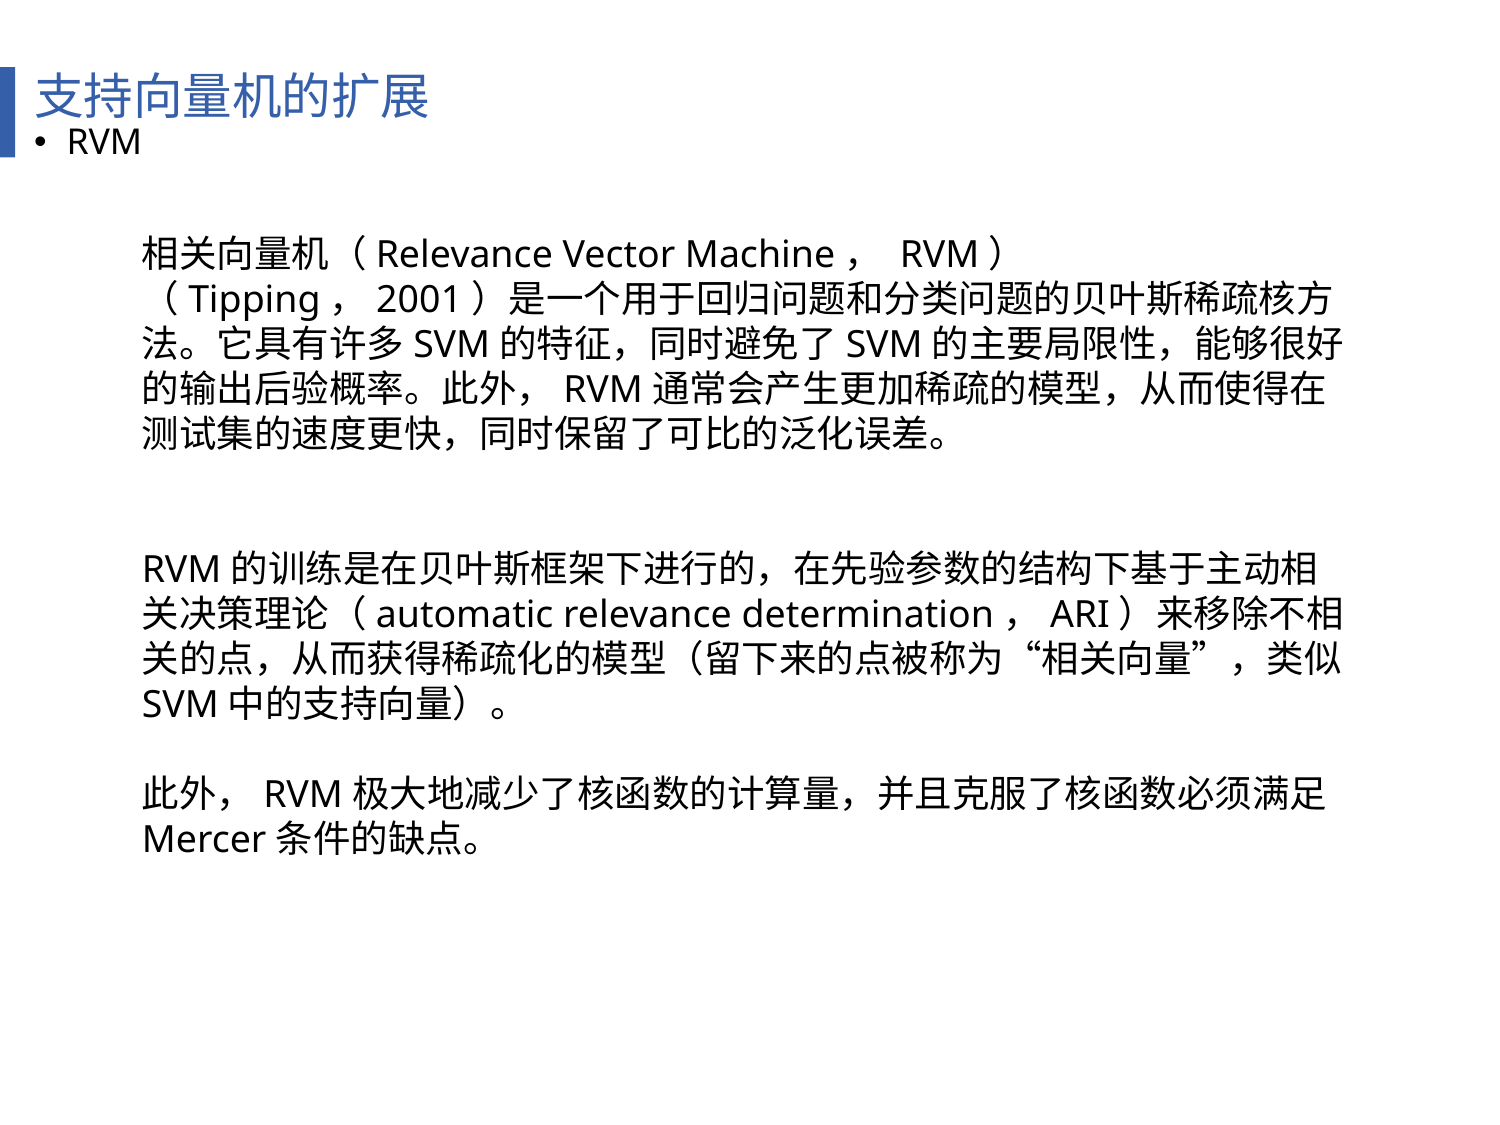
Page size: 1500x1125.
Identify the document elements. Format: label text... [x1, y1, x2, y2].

text_box 相关向量机（Relevance Vector Machine， RVM）（Tipping，2001）是一个用于回归问题和分类问题的贝叶斯稀疏核方法。它具有许多SVM的特征，同时避免了SVM的主要局限性，能够很好的输出后验概率。此外，RVM通常会产生更加稀疏的模型，从而使得在测试集的速度更快，同时保留了可比的泛化误差。 RVM的训练是在贝叶斯框架下进行的，在先验参数的结构下基于主动相关决策理论（automatic relevance determination，ARI）来移除不相关的点，从而获得稀疏化的模型（留下来的点被称为“相关向量”，类似SVM中的支持向量）。 此外，RVM极大地减少了核函数的计算量，并且克服了核函数必须满足Mercer条件的缺点。 [134, 222, 1360, 868]
list RVM [26, 116, 834, 171]
list 支持向量机的扩展 [26, 63, 834, 116]
